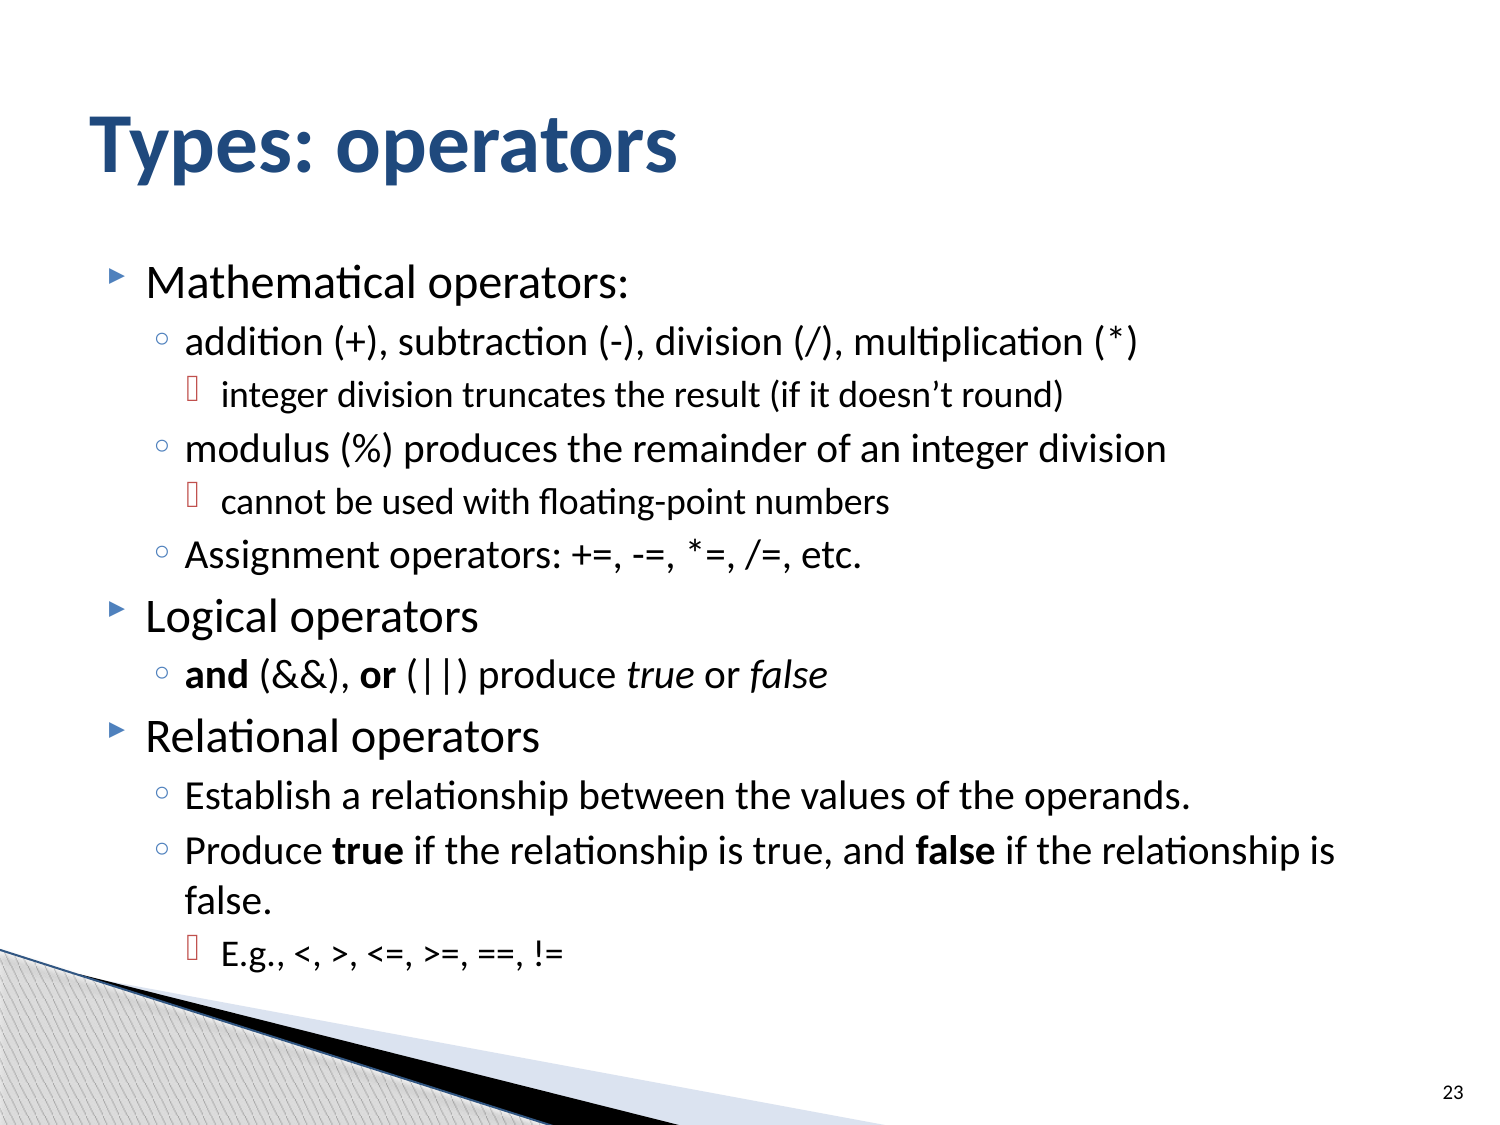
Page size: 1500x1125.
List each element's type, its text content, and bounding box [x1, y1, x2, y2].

list Mathematical operators: addition (+), subtraction (-), division (/), multiplication (*) integer division truncates the result (if it doesn’t round) modulus (%) produces the remainder of an integer division cannot be used with floating-point numbers Assignment operators: +=, -=, *=, /=, etc. Logical operators and (&&), or (||) produce true or false Relational operators Establish a relationship between the values of the operands. Produce true if the relationship is true, and false if the relationship is false. E.g., <, >, <=, >=, ==, != [75, 243, 1425, 986]
slide_number 23 [1418, 1051, 1479, 1112]
title Types: operators [75, 45, 1425, 233]
